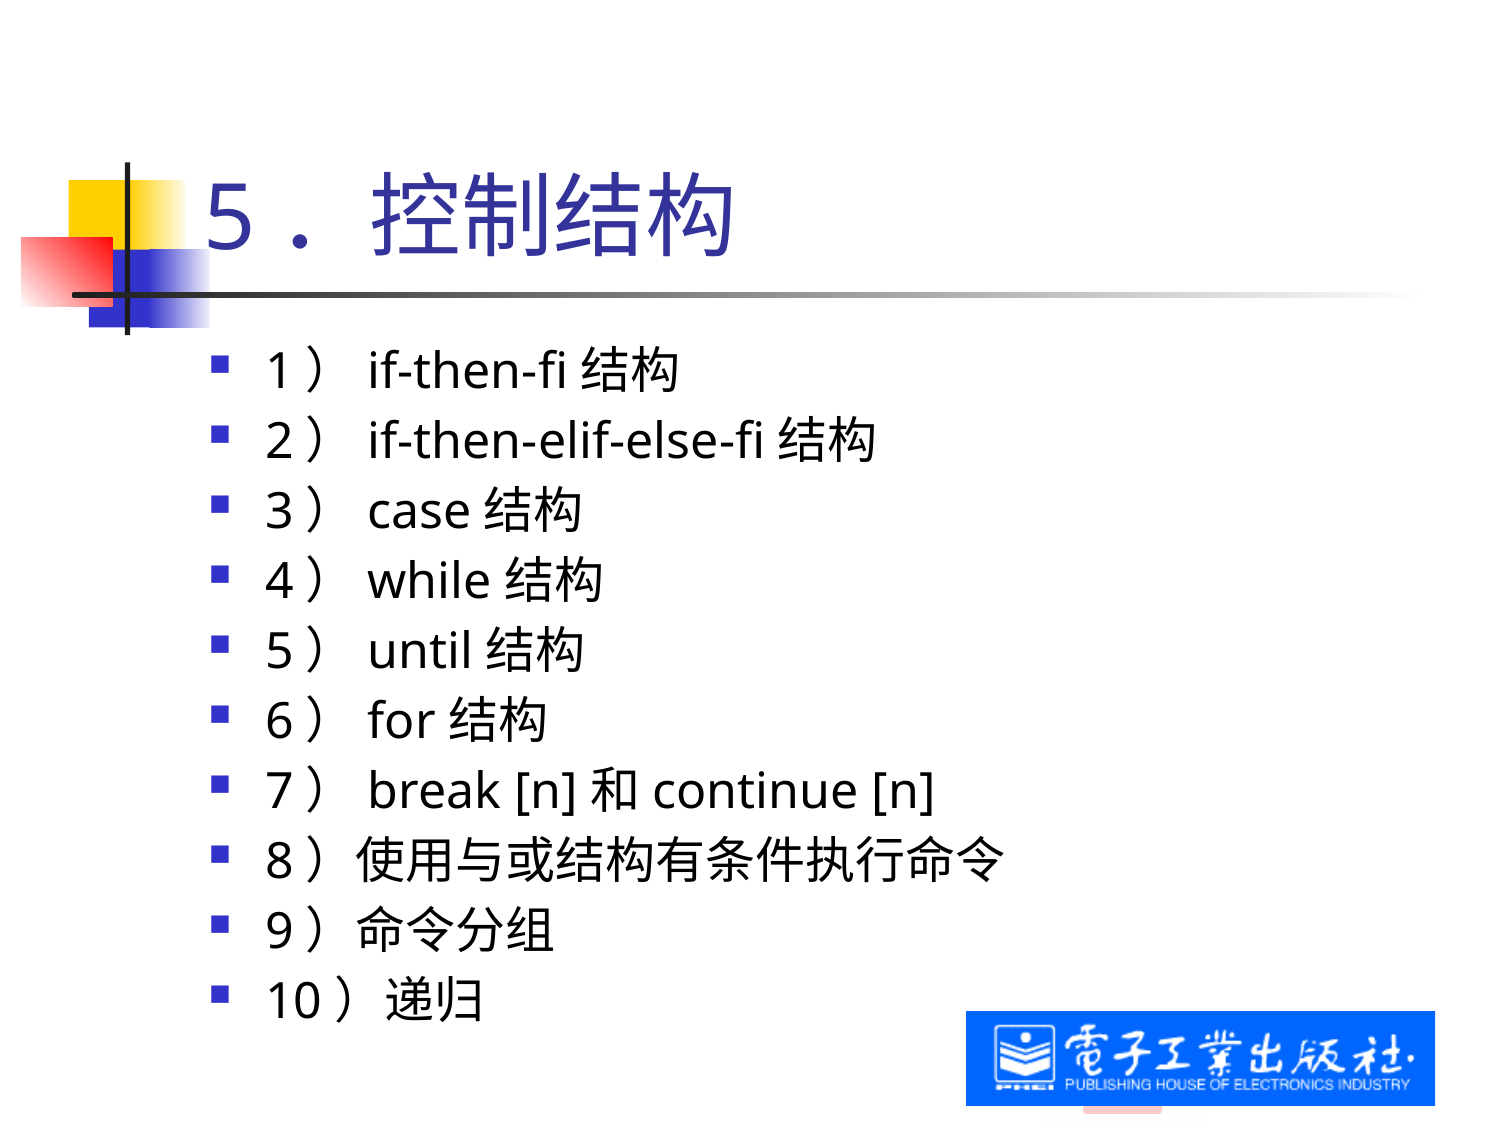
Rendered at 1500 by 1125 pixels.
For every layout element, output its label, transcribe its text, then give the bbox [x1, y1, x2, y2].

picture [966, 1010, 1436, 1125]
title 5．控制结构 [188, 34, 1468, 276]
list 1）if-then-fi结构 2）if-then-elif-else-fi结构 3）case结构 4）while结构 5）until结构 6）for结构 7）break [n]和continue [n] 8）使用与或结构有条件执行命令 9）命令分组 10）递归 [193, 330, 1470, 1007]
